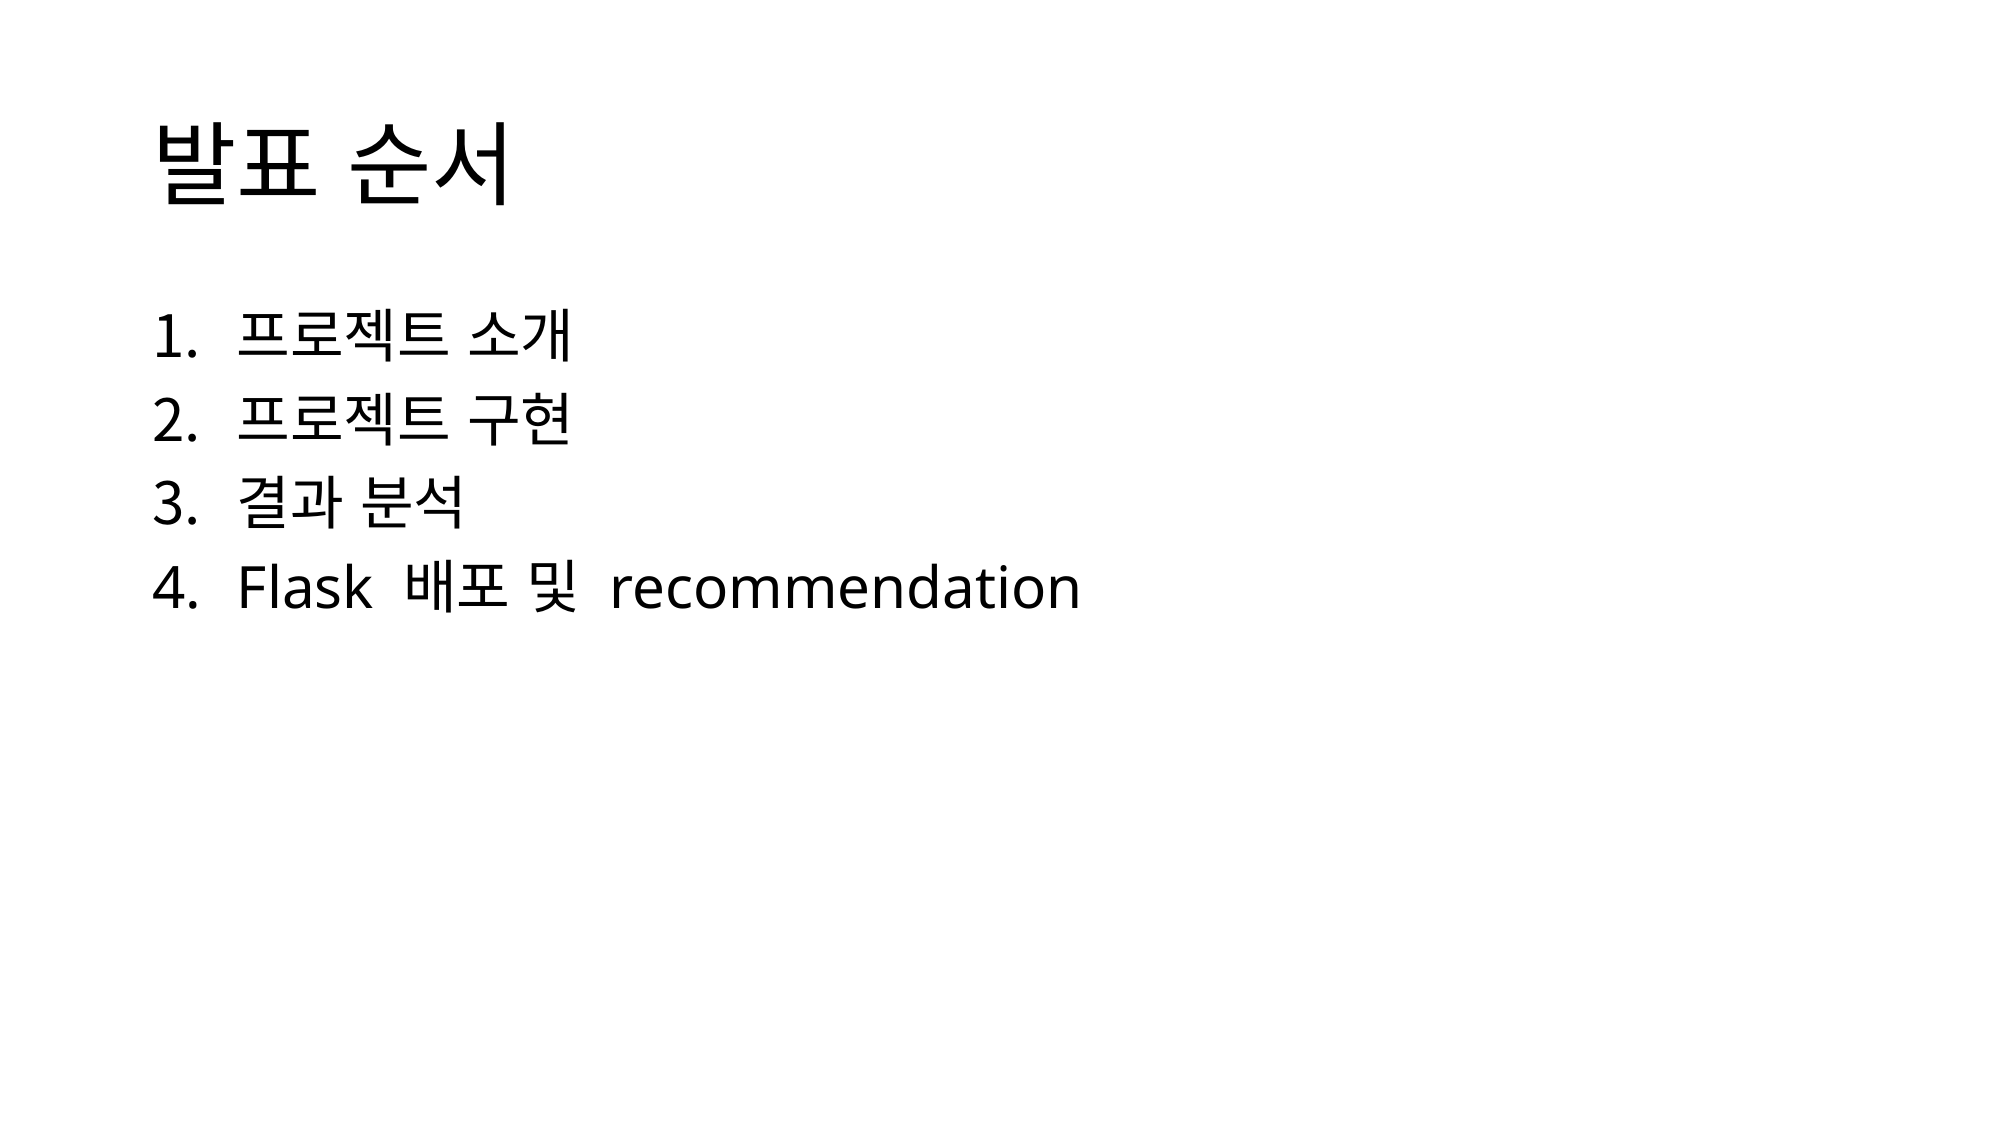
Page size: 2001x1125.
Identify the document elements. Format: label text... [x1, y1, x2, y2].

list 프로젝트 소개 프로젝트 구현 결과 분석 Flask 배포 및 recommendation [137, 299, 1863, 1014]
title 발표 순서 [137, 59, 1863, 278]
